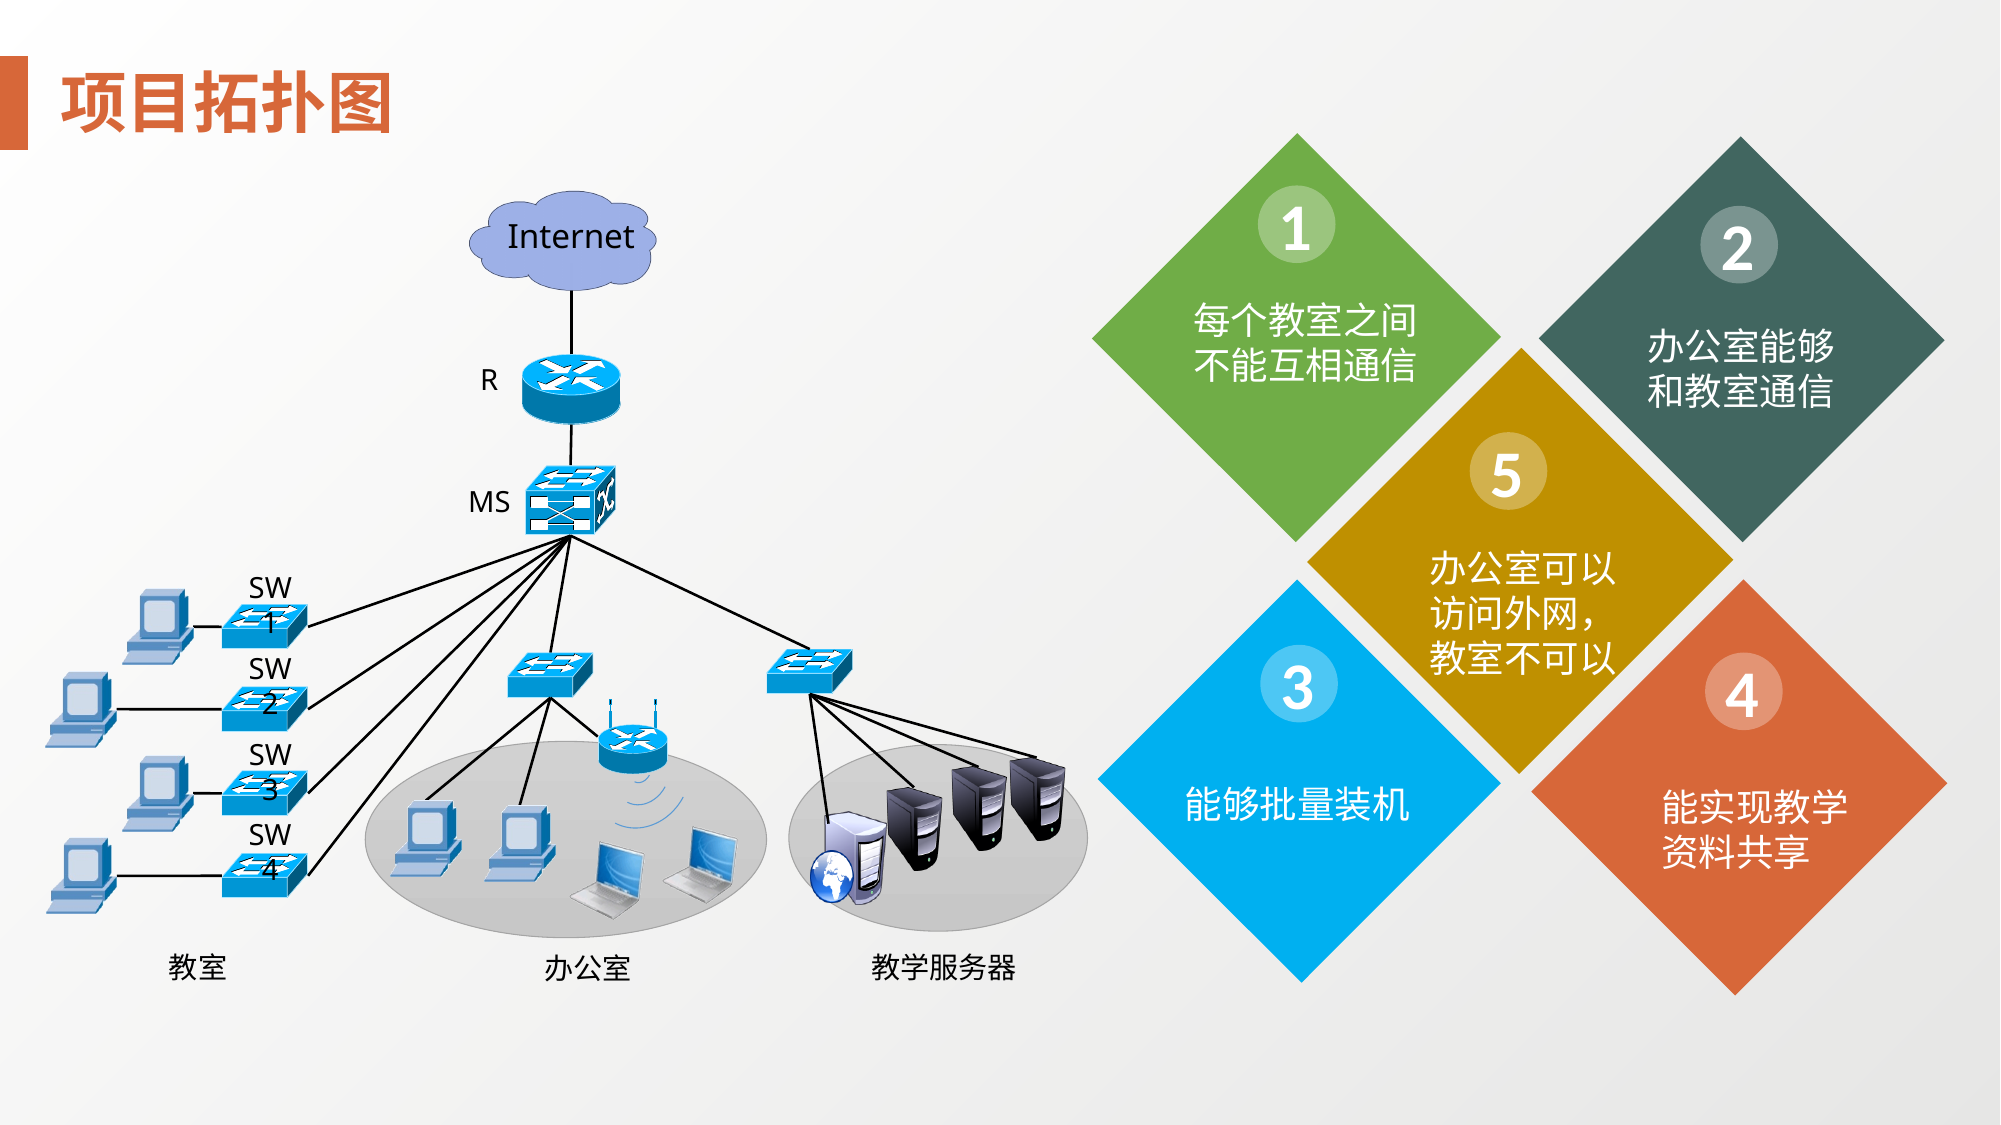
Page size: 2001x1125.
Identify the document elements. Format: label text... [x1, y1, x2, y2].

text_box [1700, 196, 1779, 293]
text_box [1260, 635, 1338, 732]
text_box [1705, 643, 1783, 740]
text_box [0, 55, 29, 151]
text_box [1151, 193, 1890, 932]
text_box 项目拓扑图 [42, 53, 412, 149]
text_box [45, 190, 1088, 988]
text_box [1257, 176, 1336, 273]
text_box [1469, 422, 1548, 519]
